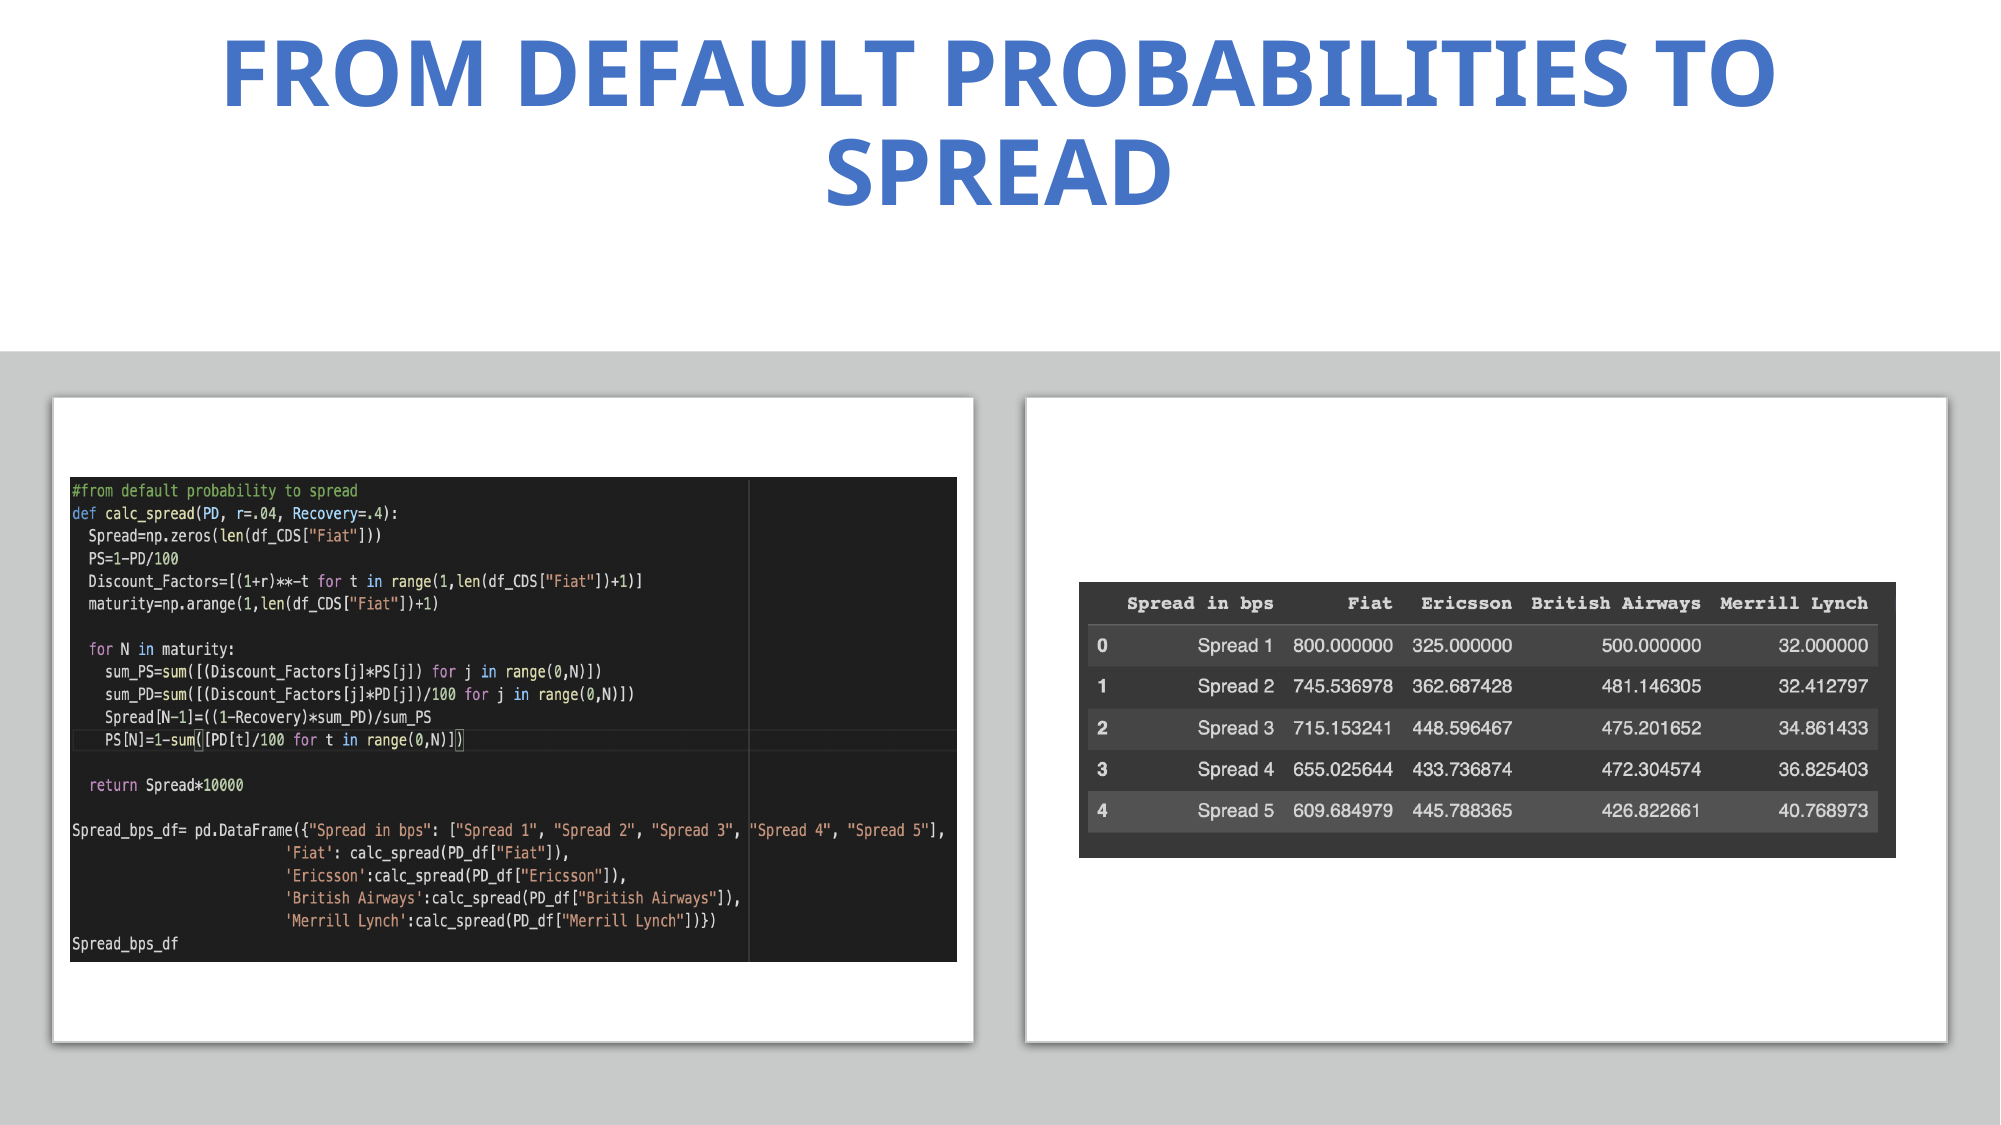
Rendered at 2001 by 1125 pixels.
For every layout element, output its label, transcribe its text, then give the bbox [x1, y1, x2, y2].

picture [1079, 582, 1896, 858]
title FROM DEFAULT PROBABILITIES TO SPREAD [162, 55, 1838, 233]
text_box [1025, 396, 1948, 1043]
text_box [0, 350, 2000, 1125]
text_box [52, 396, 975, 1043]
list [70, 477, 957, 962]
